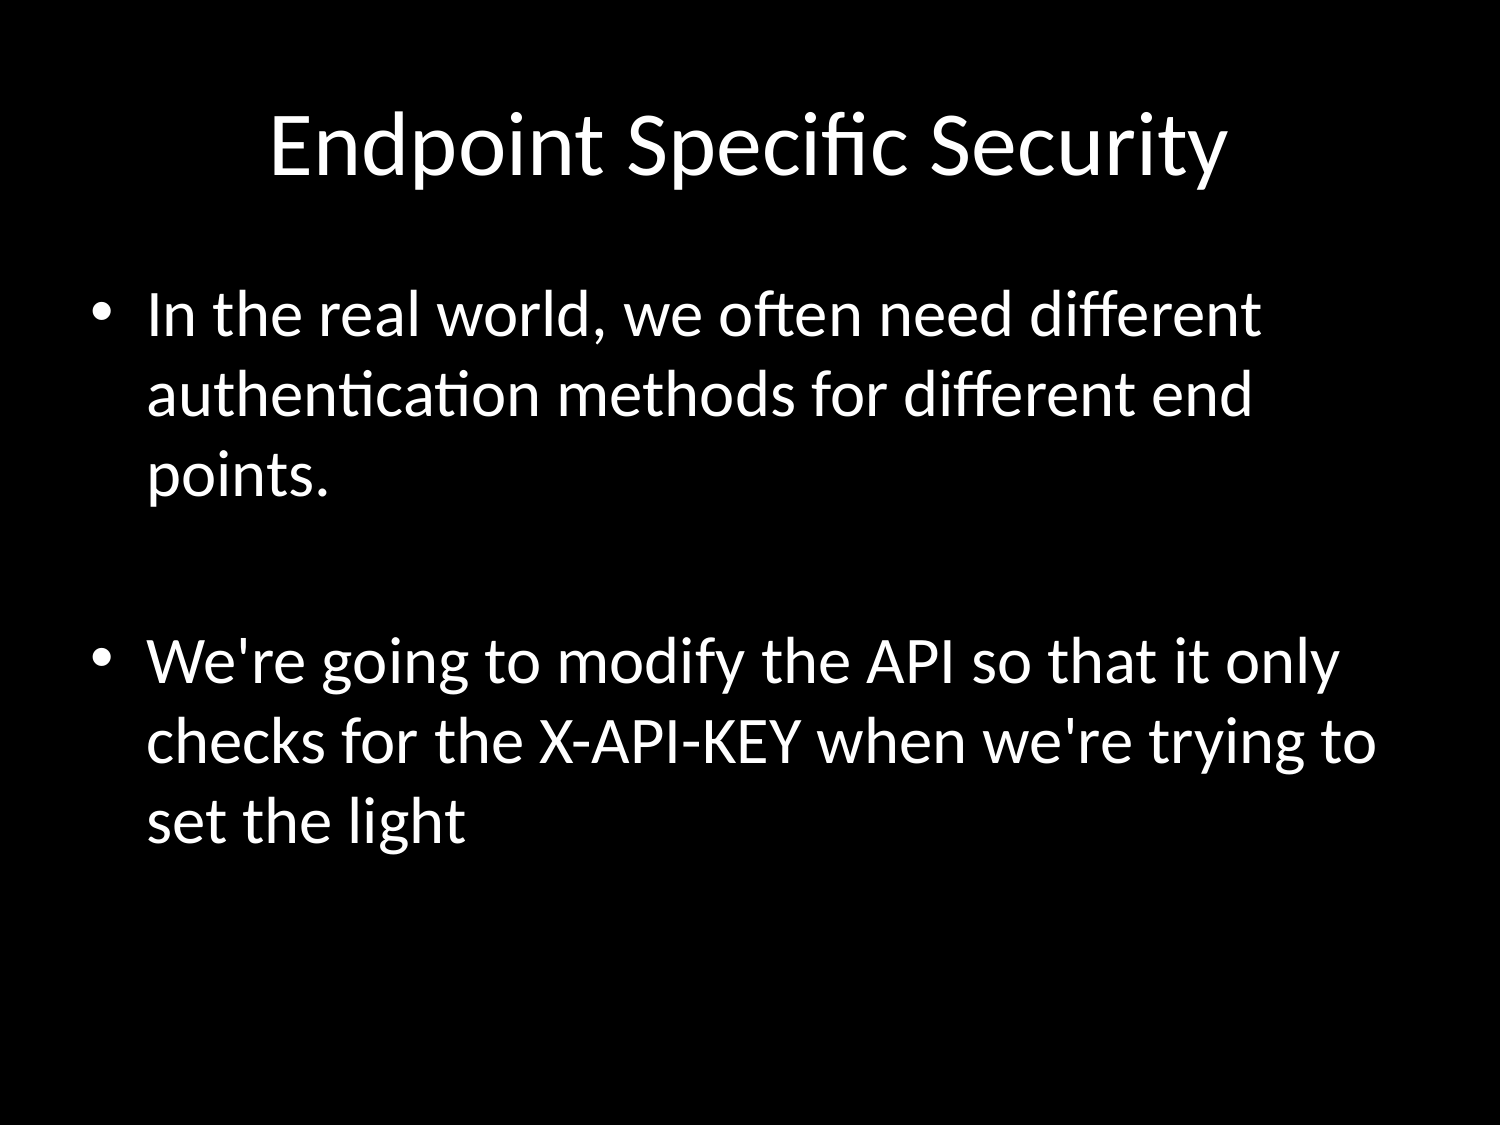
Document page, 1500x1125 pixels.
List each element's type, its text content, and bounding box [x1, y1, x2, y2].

title Endpoint Specific Security [75, 45, 1425, 233]
list In the real world, we often need different authentication methods for different end points. We're going to modify the API so that it only checks for the X-API-KEY when we're trying to set the light [75, 262, 1425, 1005]
